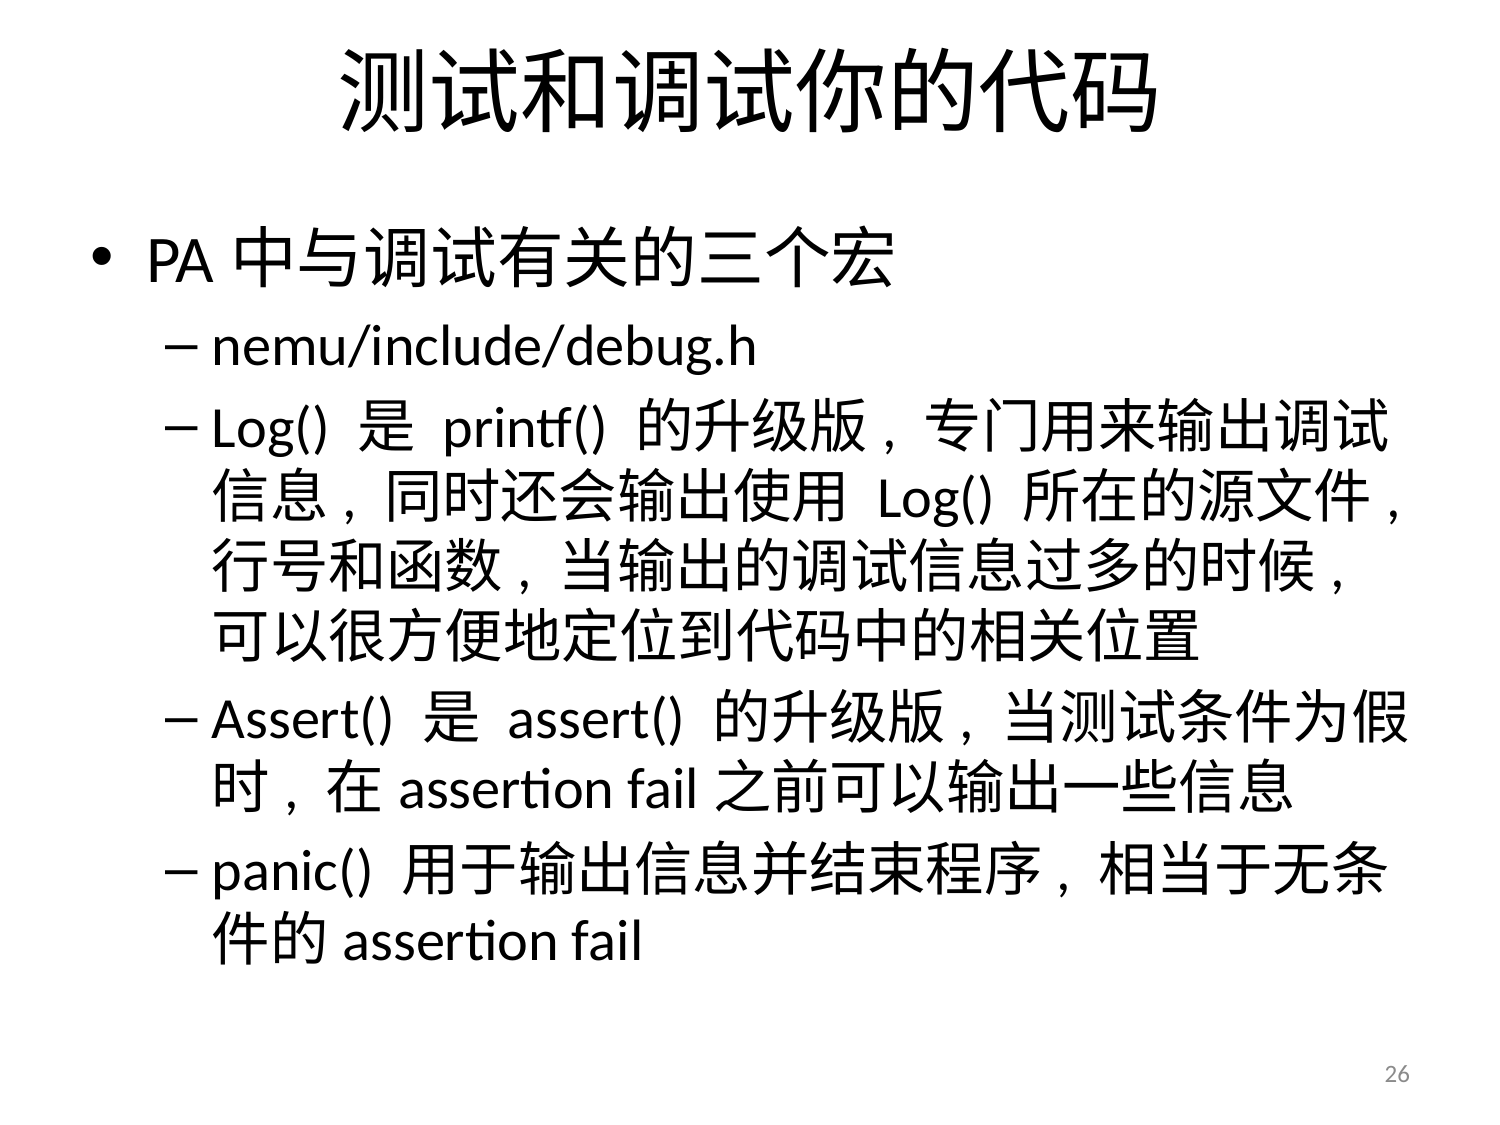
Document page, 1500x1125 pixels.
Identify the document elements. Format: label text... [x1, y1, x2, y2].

list PA中与调试有关的三个宏 nemu/include/debug.h Log() 是 printf() 的升级版, 专门用来输出调试信息, 同时还会输出使用 Log() 所在的源文件, 行号和函数, 当输出的调试信息过多的时候, 可以很方便地定位到代码中的相关位置 Assert() 是 assert() 的升级版, 当测试条件为假时, 在assertion fail之前可以输出一些信息 panic() 用于输出信息并结束程序, 相当于无条件的assertion fail [75, 208, 1425, 1005]
title 测试和调试你的代码 [75, 0, 1425, 183]
slide_number 26 [1074, 1042, 1425, 1103]
